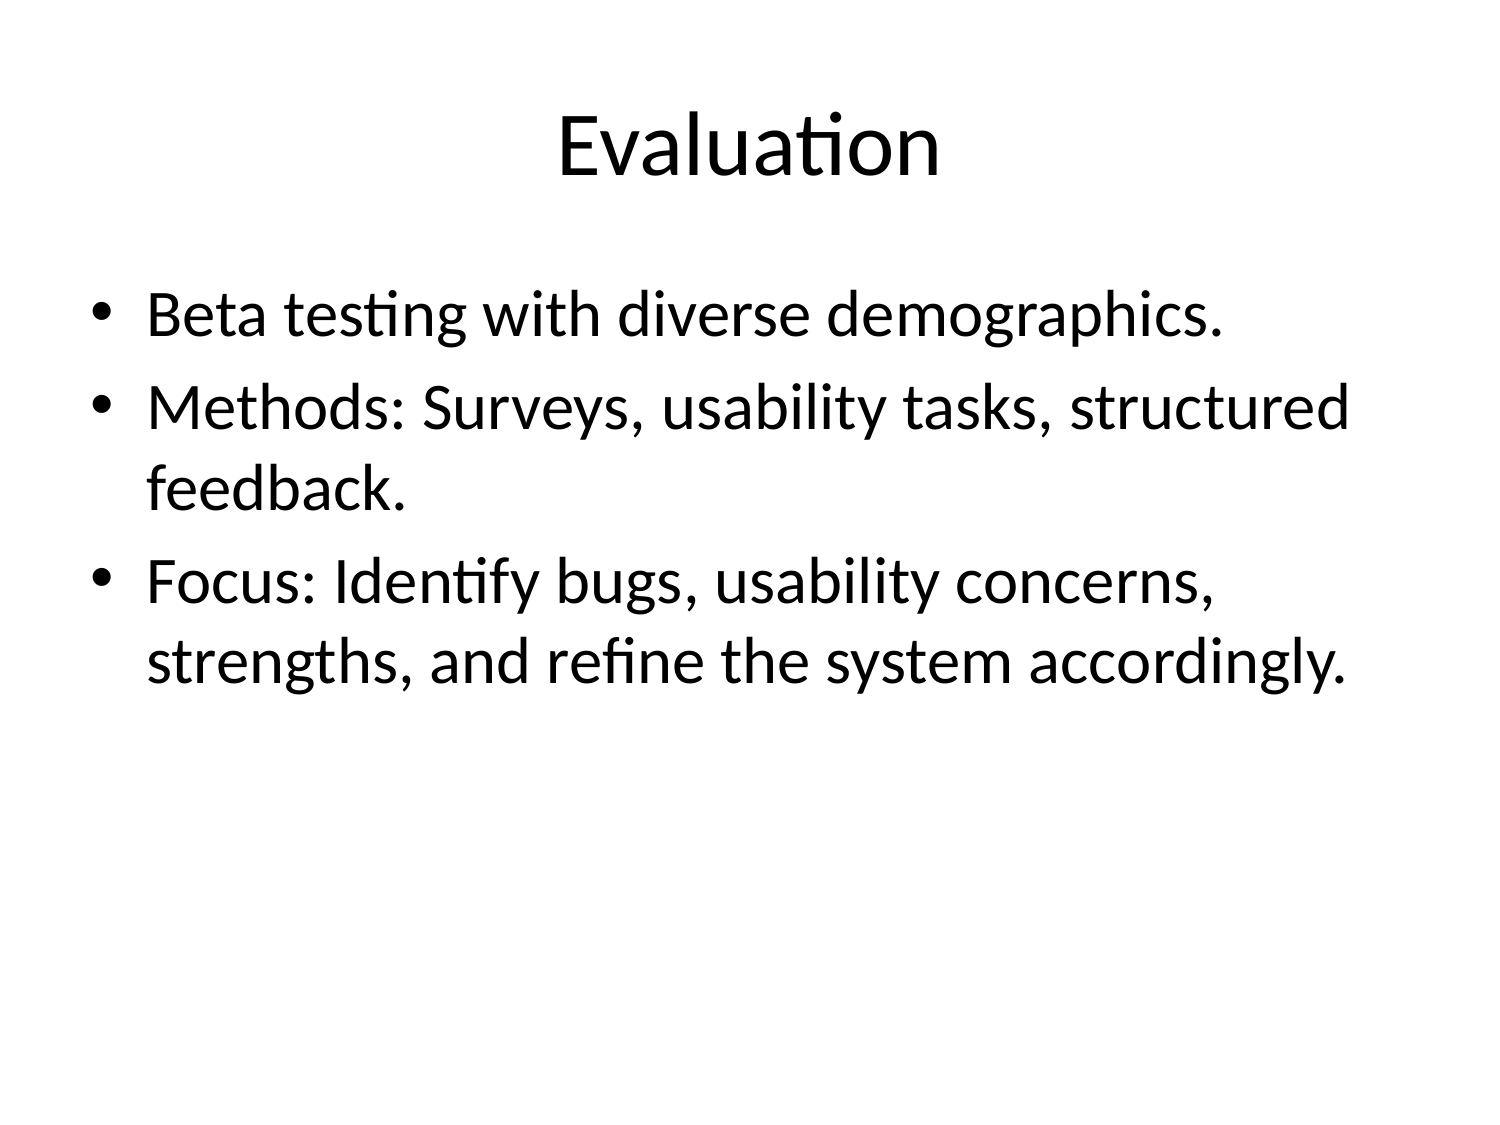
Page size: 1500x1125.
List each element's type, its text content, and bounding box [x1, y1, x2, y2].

list Beta testing with diverse demographics. Methods: Surveys, usability tasks, structured feedback. Focus: Identify bugs, usability concerns, strengths, and refine the system accordingly. [75, 262, 1425, 1005]
title Evaluation [75, 45, 1425, 233]
